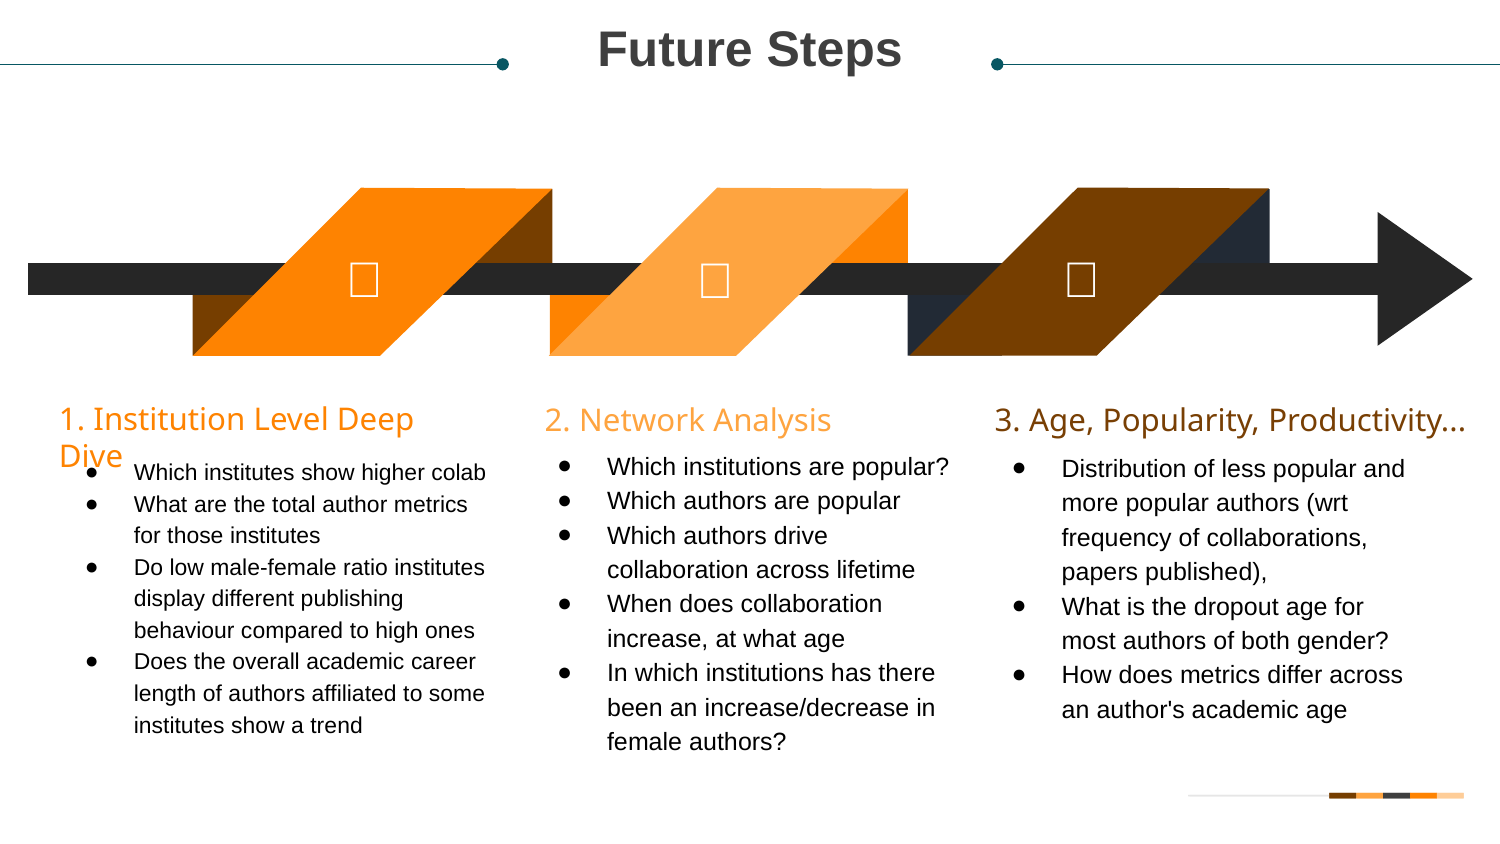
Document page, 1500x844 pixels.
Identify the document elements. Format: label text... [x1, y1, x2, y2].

text_box Future Steps [28, 23, 1472, 106]
text_box 3. Age, Popularity, Productivity... [997, 394, 1487, 450]
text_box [1273, 211, 1473, 347]
text_box [1410, 792, 1436, 799]
text_box [1436, 792, 1464, 799]
text_box Distribution of less popular and more popular authors (wrt frequency of collaborations, papers published), What is the dropout age for most authors of both gender? How does metrics differ across an author's academic age [975, 450, 1437, 734]
text_box [1329, 792, 1357, 799]
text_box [192, 187, 547, 357]
text_box [1357, 792, 1383, 799]
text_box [47, 393, 510, 682]
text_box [43, 211, 187, 347]
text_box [909, 187, 1270, 356]
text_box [548, 187, 907, 357]
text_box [520, 394, 995, 674]
text_box [1383, 792, 1410, 799]
